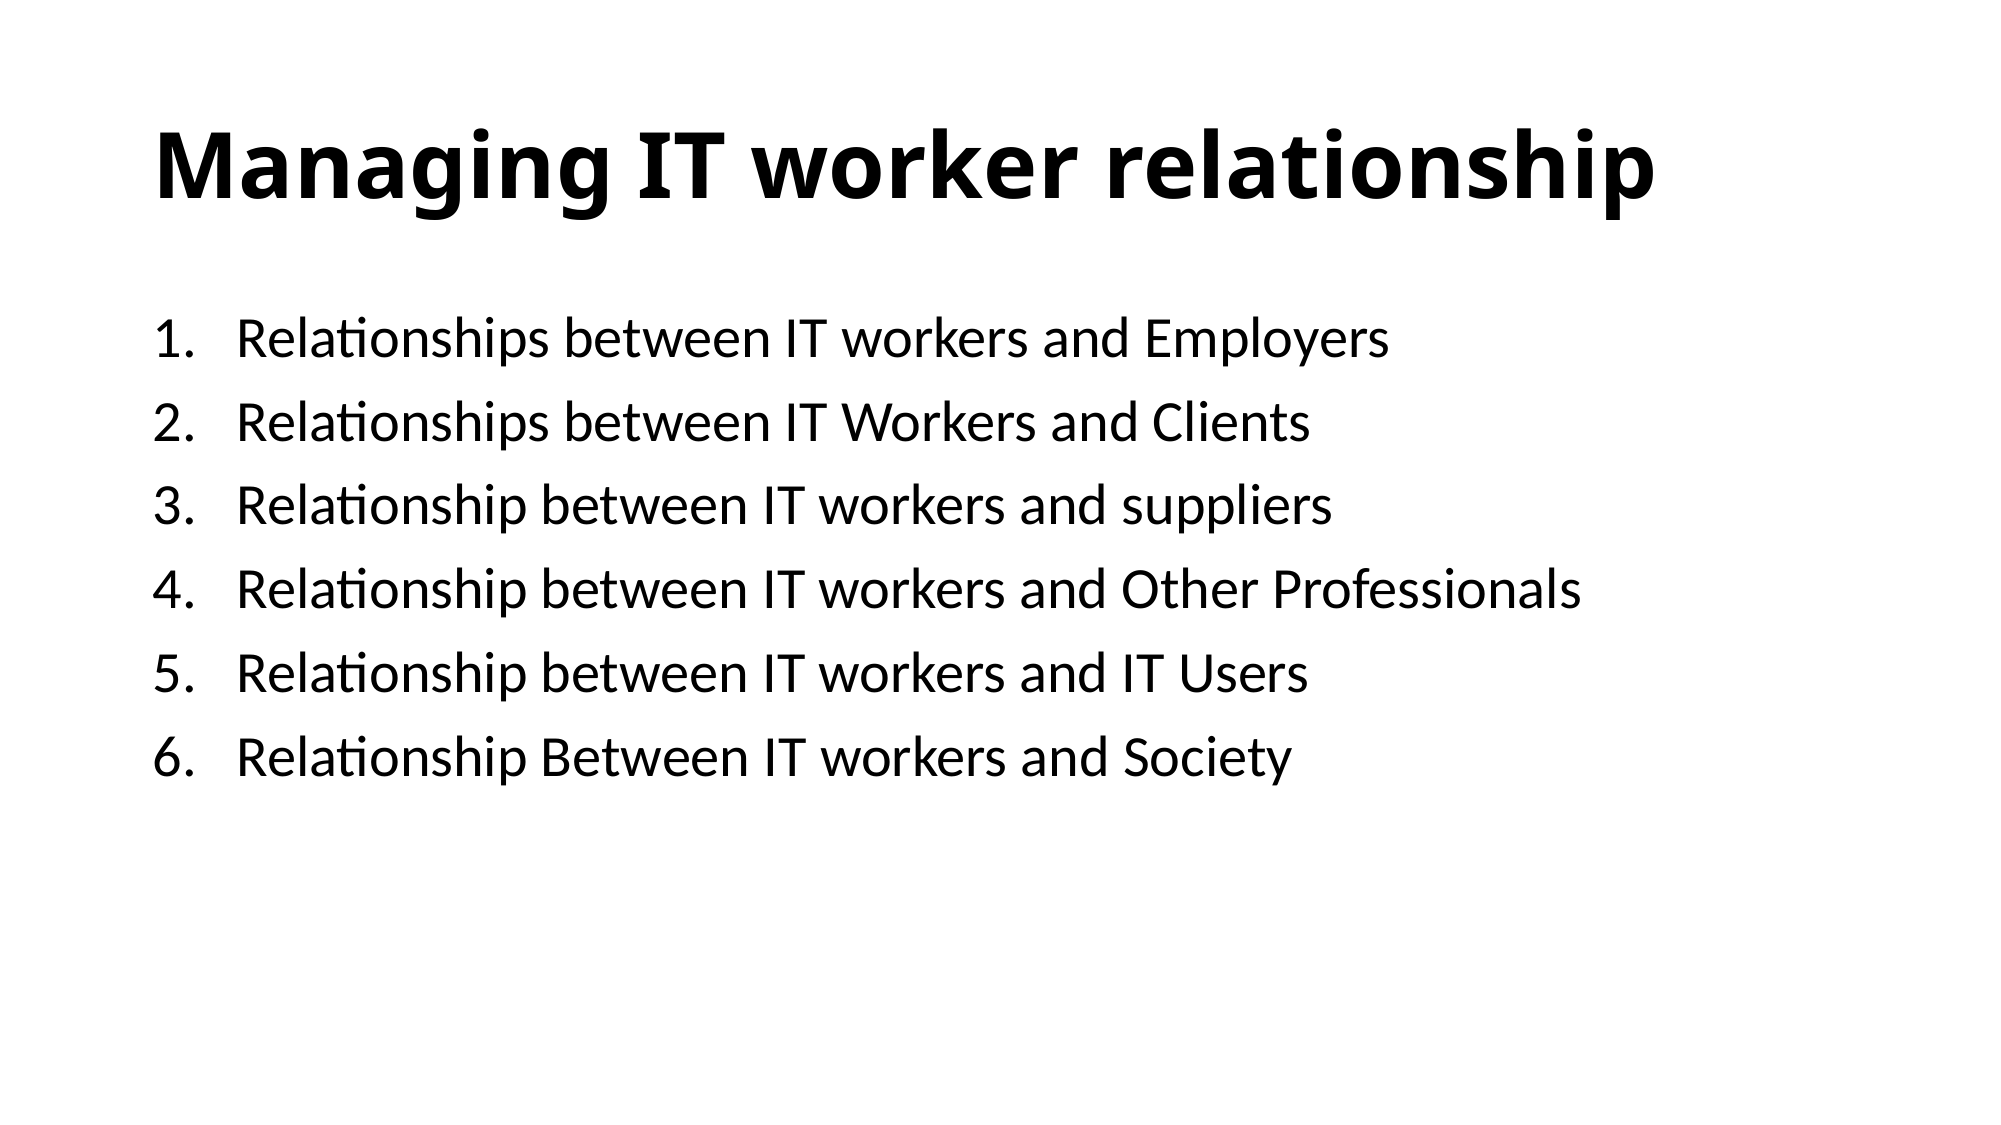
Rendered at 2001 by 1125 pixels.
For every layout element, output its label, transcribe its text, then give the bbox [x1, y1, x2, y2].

list Relationships between IT workers and Employers Relationships between IT Workers and Clients Relationship between IT workers and suppliers Relationship between IT workers and Other Professionals Relationship between IT workers and IT Users Relationship Between IT workers and Society [137, 299, 1863, 1014]
title Managing IT worker relationship [137, 59, 1863, 278]
